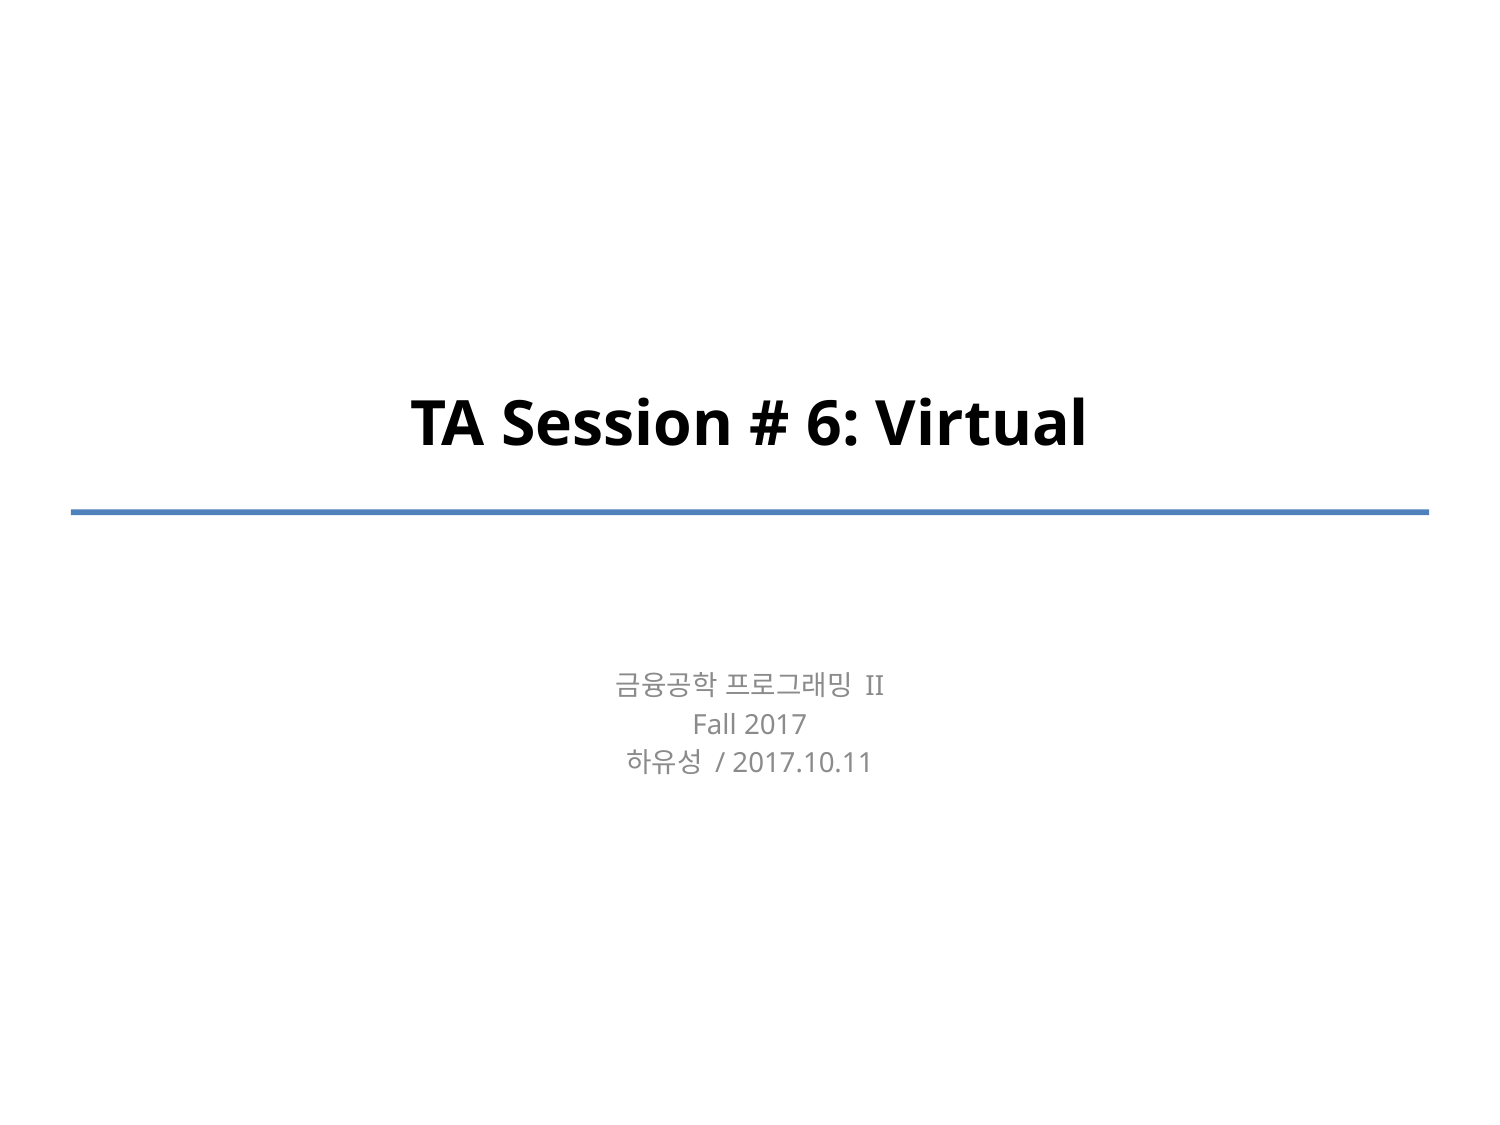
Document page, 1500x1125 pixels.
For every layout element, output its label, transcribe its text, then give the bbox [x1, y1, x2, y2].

title TA Session # 6: Virtual [112, 326, 1388, 507]
subtitle 금융공학 프로그래밍 II Fall 2017 하유성 / 2017.10.11 [225, 621, 1275, 787]
text_box [69, 507, 1431, 517]
